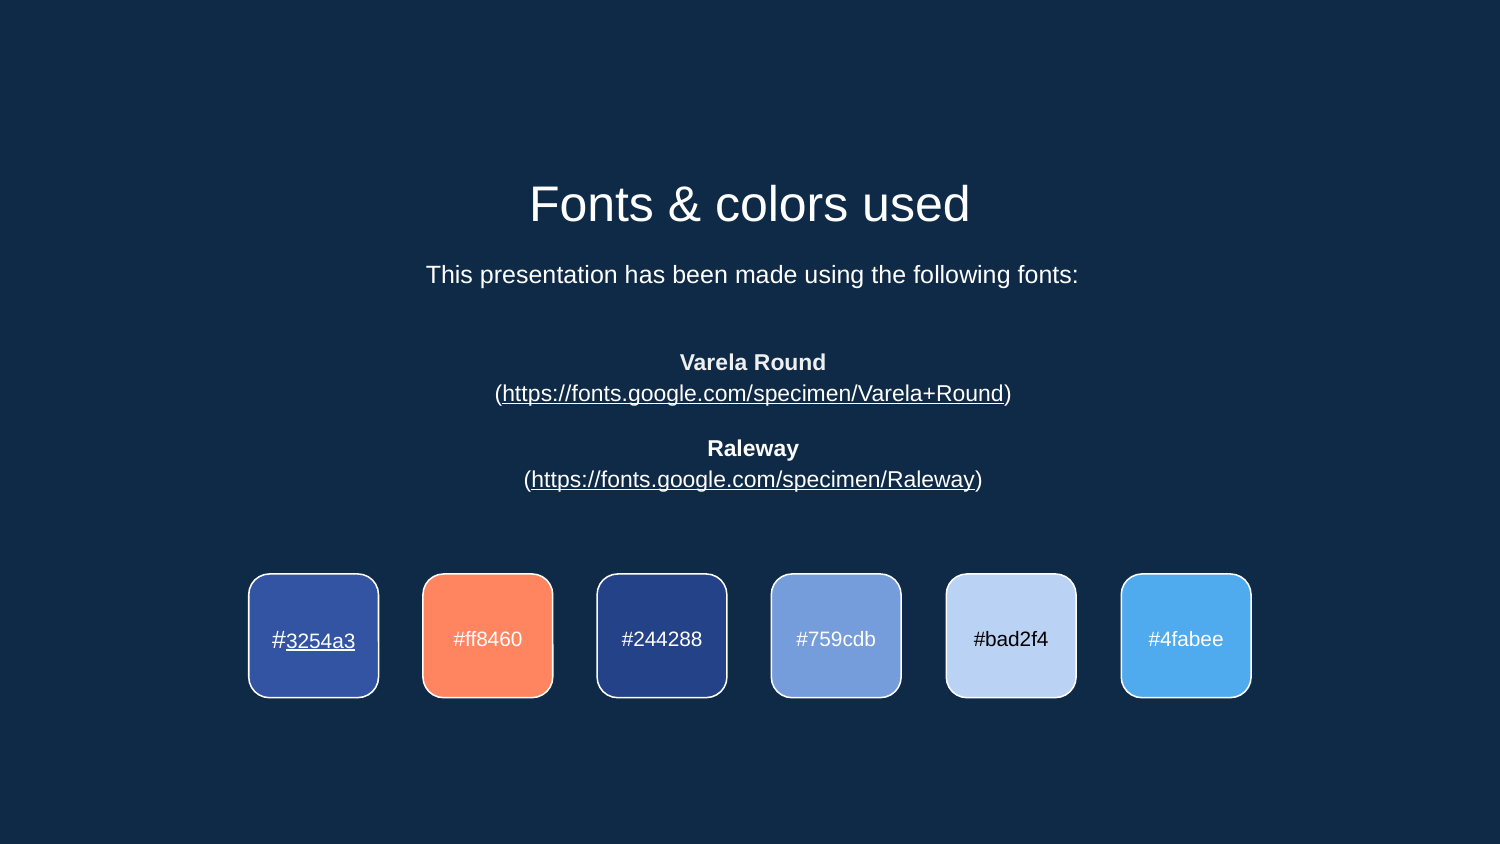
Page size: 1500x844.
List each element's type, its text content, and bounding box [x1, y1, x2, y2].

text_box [248, 573, 379, 698]
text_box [946, 573, 1077, 698]
list Varela Round (https://fonts.google.com/specimen/Varela+Round) Raleway (https://fonts.google.com/specimen/Raleway) [175, 314, 1332, 521]
title Fonts & colors used [171, 156, 1328, 236]
list This presentation has been made using the following fonts: [175, 239, 1332, 312]
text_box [422, 573, 553, 698]
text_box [771, 573, 902, 698]
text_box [1121, 573, 1252, 698]
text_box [596, 573, 728, 698]
